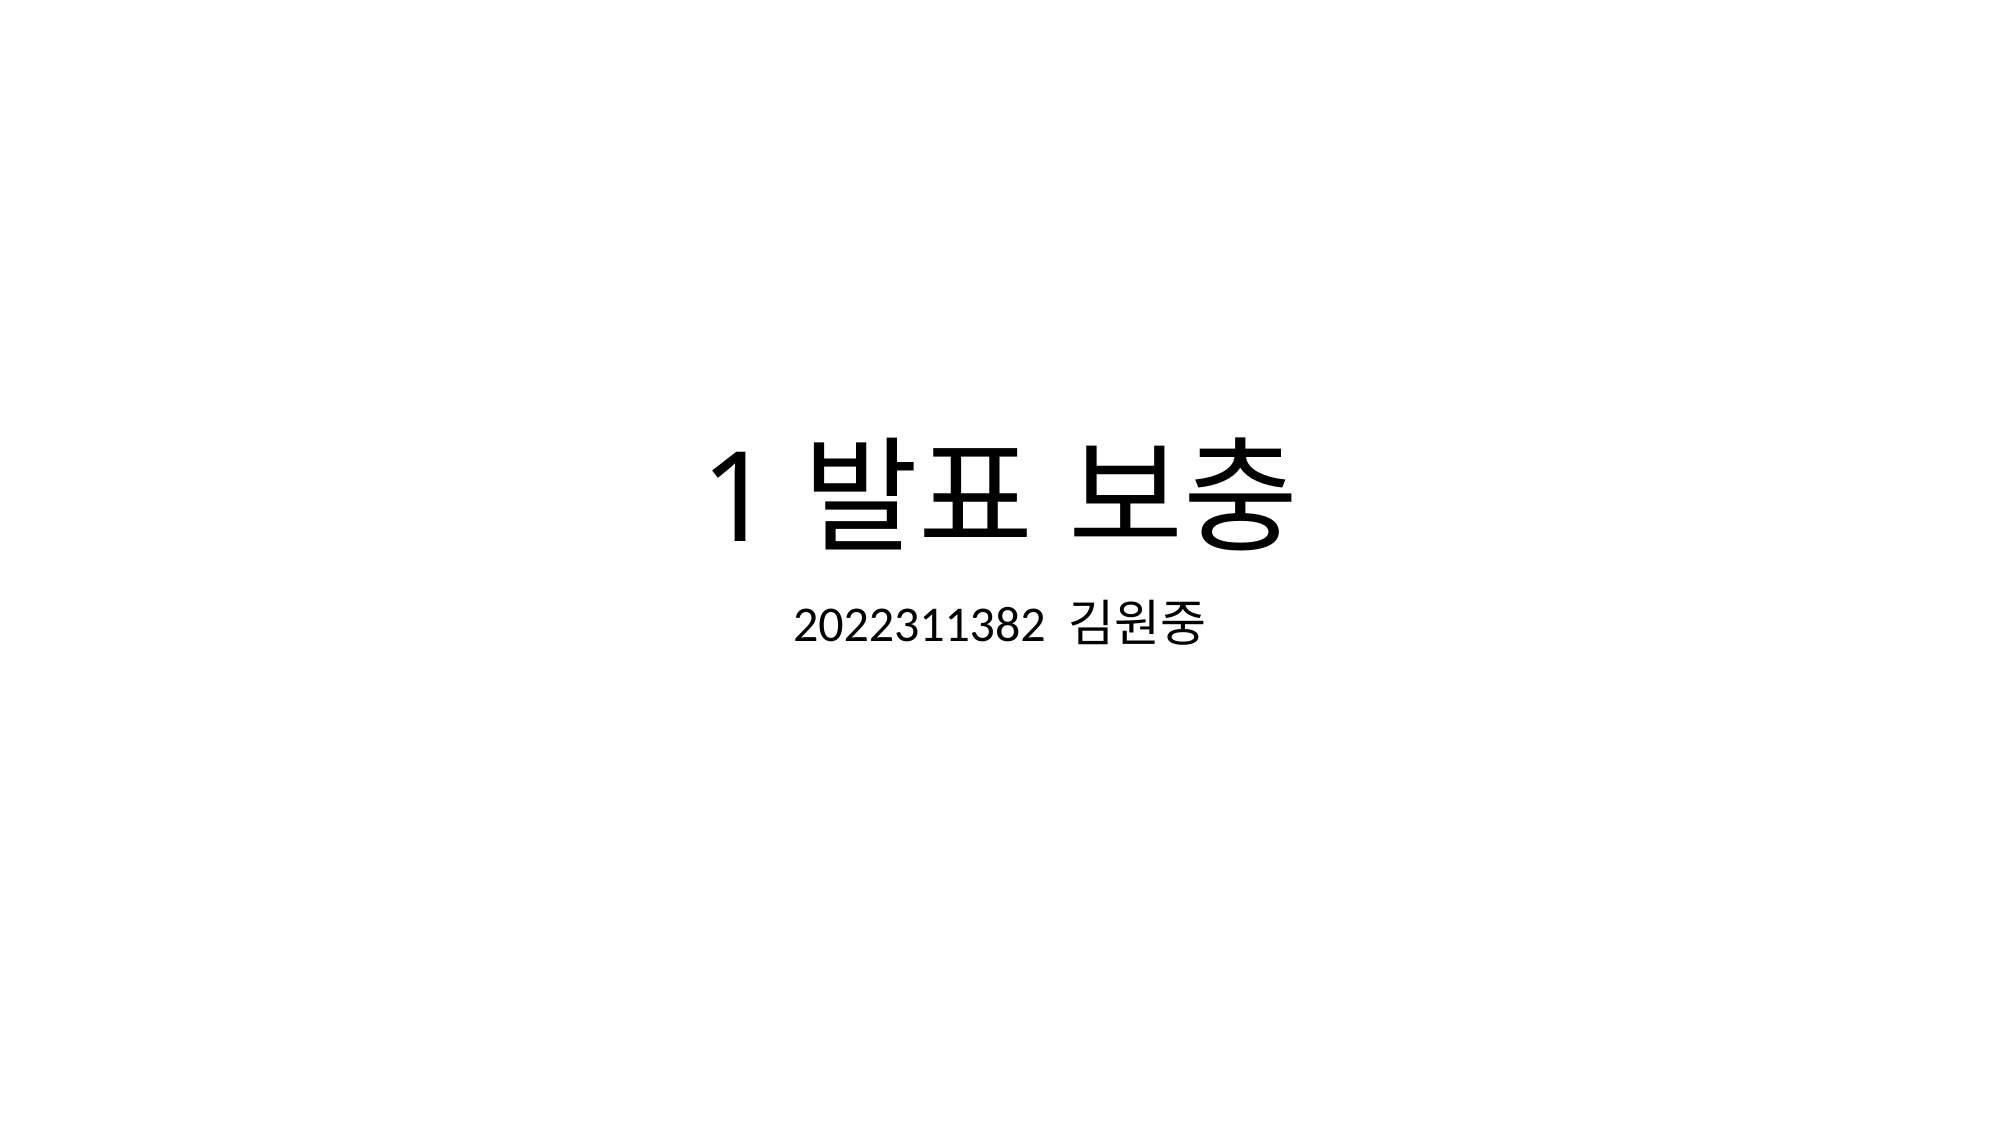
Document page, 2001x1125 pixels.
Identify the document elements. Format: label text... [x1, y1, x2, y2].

title 1발표 보충 [249, 184, 1750, 576]
subtitle 2022311382 김원중 [249, 590, 1750, 863]
